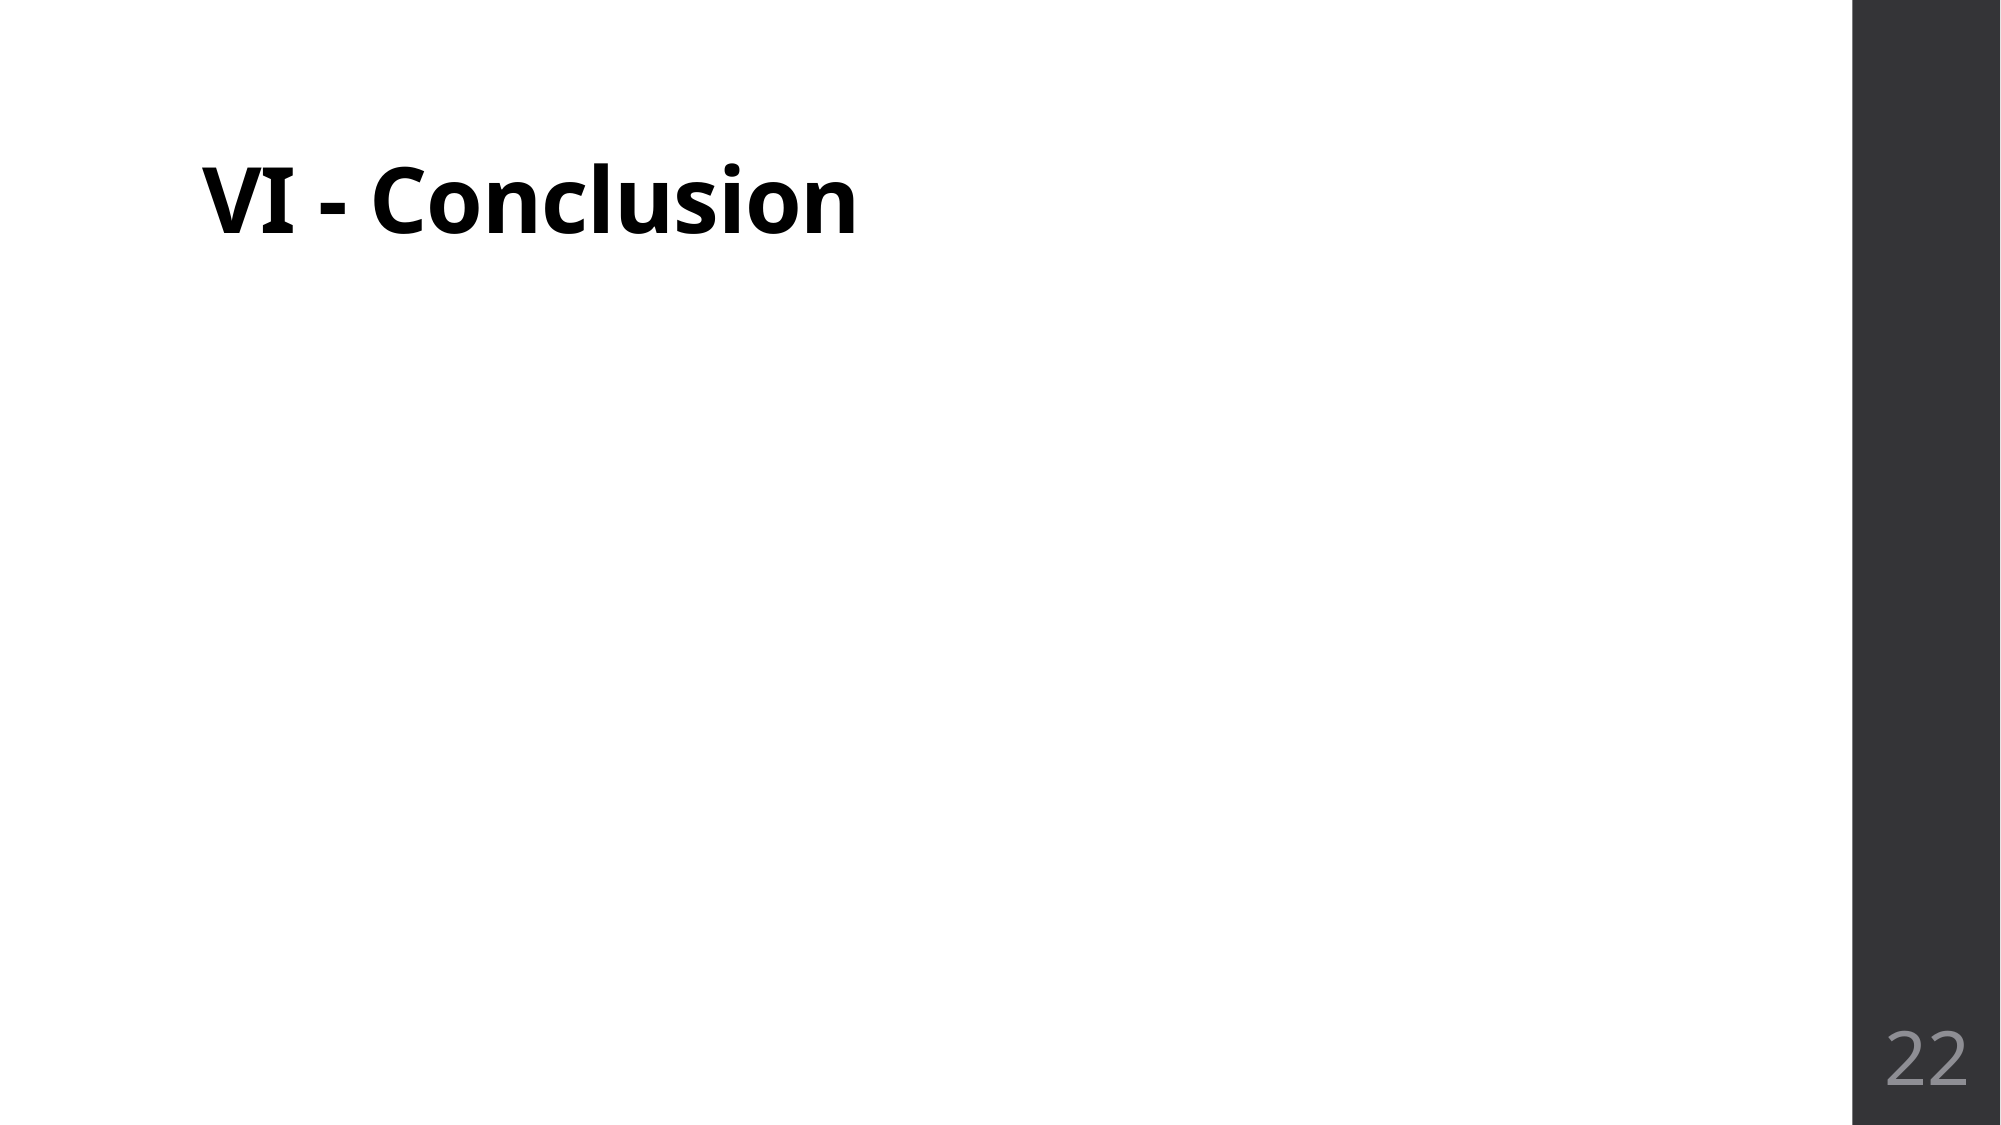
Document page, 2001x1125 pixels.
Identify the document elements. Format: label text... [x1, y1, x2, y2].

slide_number 22 [1852, 1012, 2000, 1110]
title VI - Conclusion [187, 99, 1813, 262]
